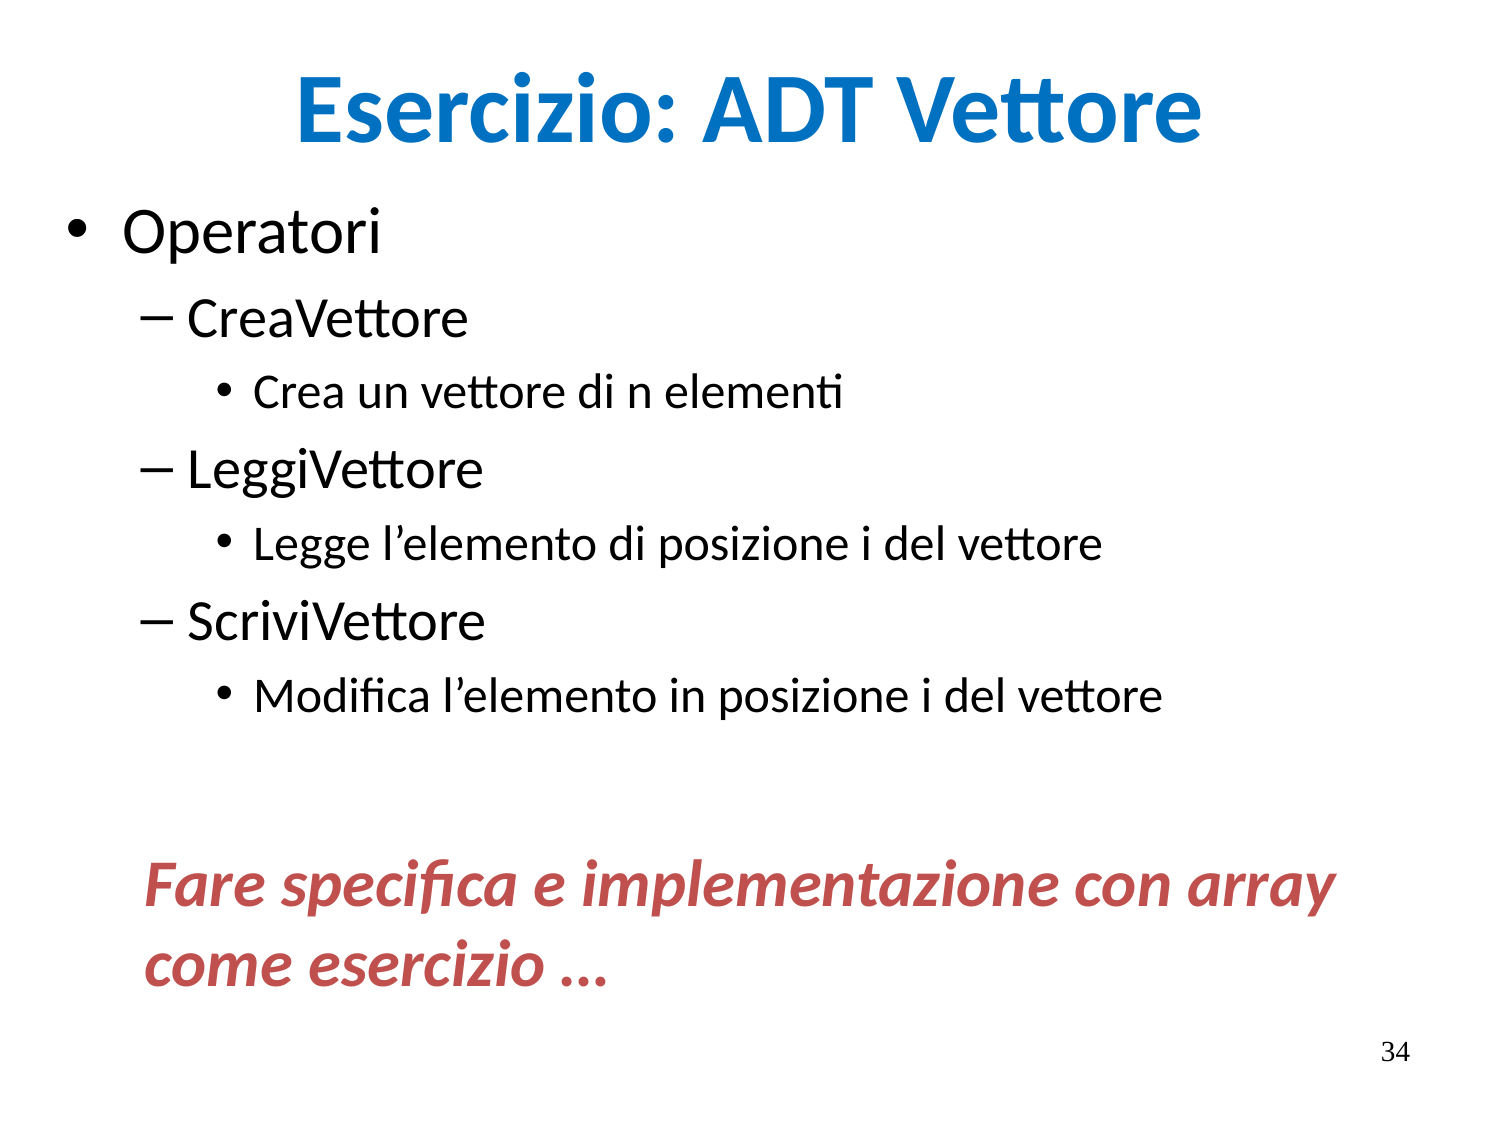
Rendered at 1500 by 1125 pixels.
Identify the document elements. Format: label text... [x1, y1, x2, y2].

text_box 34 [1074, 1024, 1425, 1075]
list Operatori CreaVettore Crea un vettore di n elementi LeggiVettore Legge l’elemento di posizione i del vettore ScriviVettore Modifica l’elemento in posizione i del vettore [50, 179, 1447, 817]
title Esercizio: ADT Vettore [75, 29, 1425, 175]
text_box Fare specifica e implementazione con array come esercizio … [130, 832, 1368, 1007]
